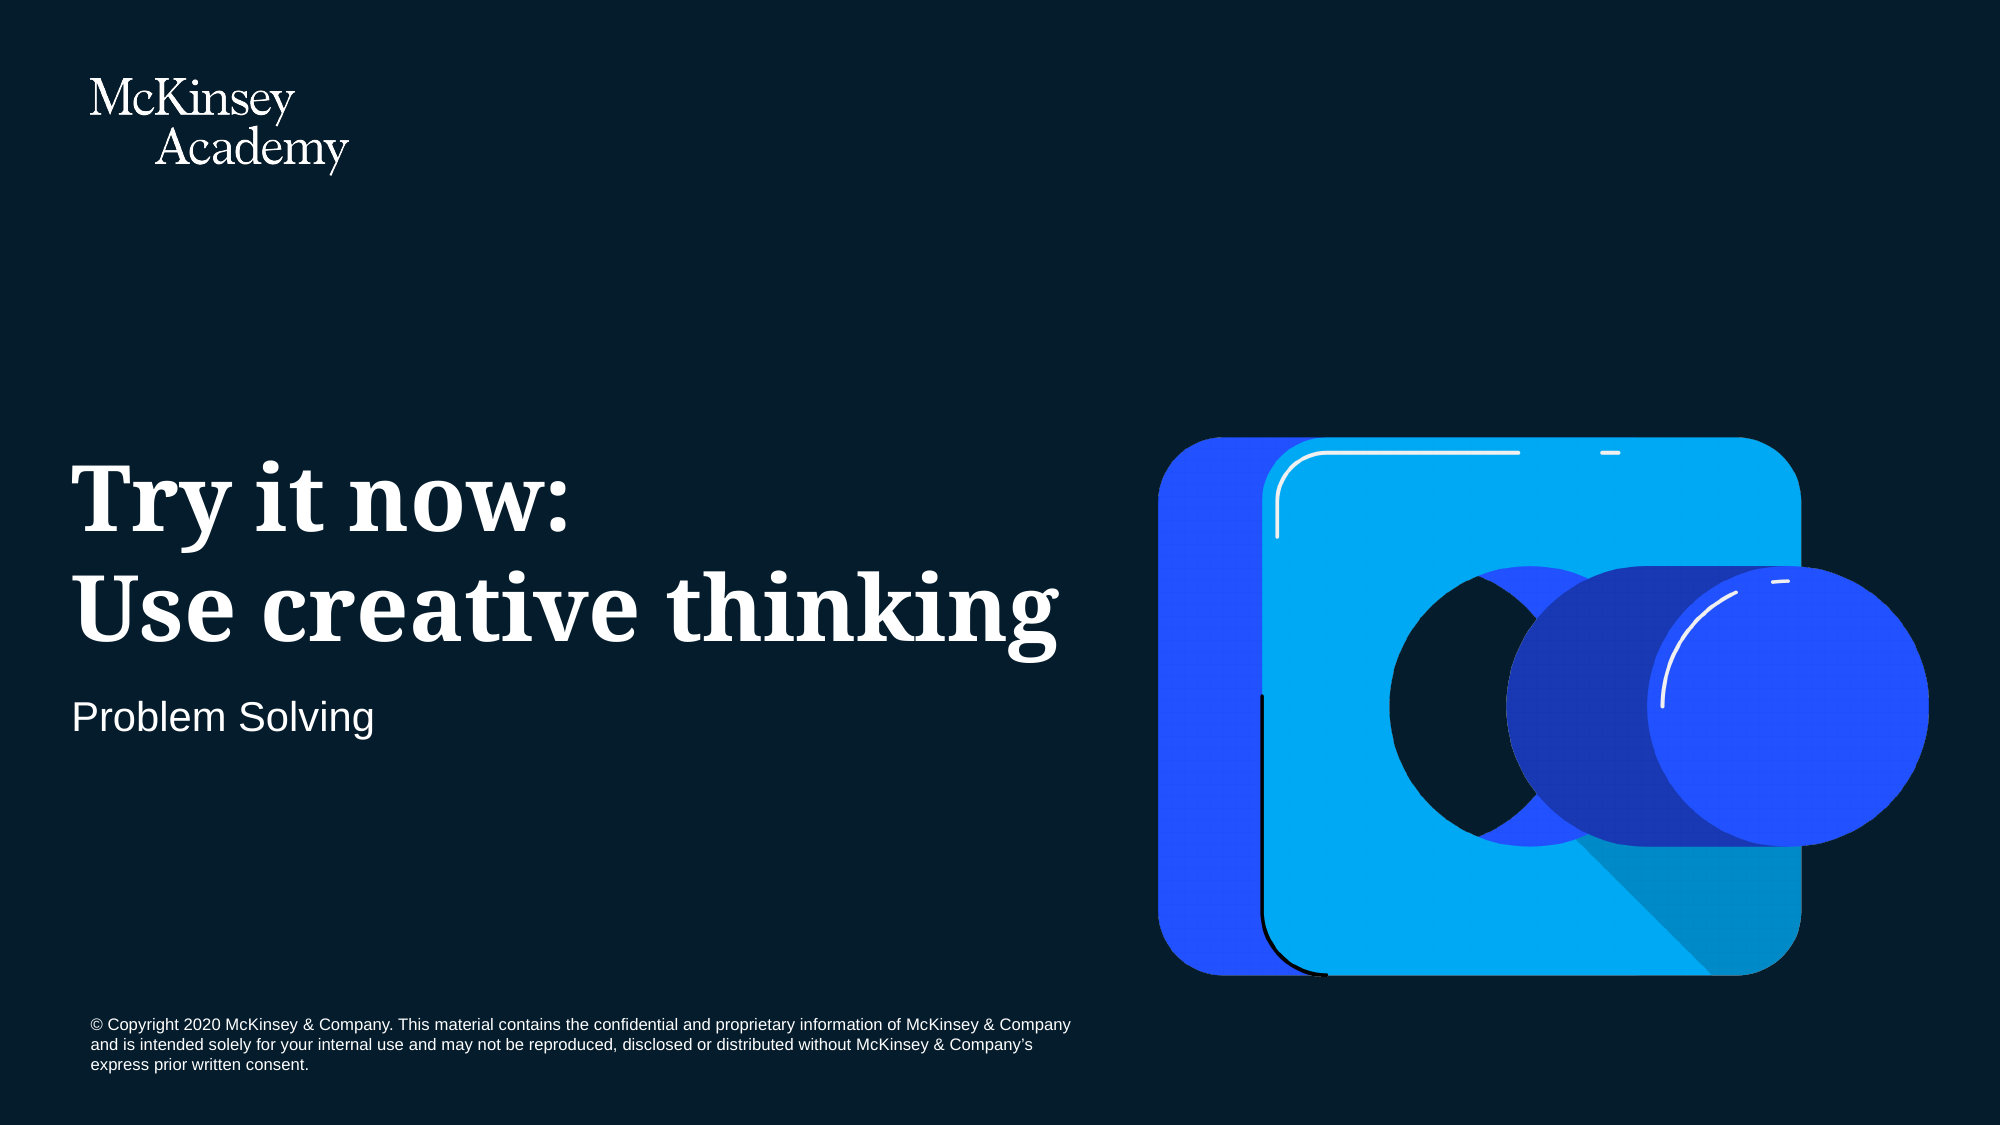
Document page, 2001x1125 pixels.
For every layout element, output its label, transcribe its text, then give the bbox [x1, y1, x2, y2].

picture [1276, 451, 1519, 538]
picture [90, 78, 349, 176]
title Try it now: Use creative thinking [71, 439, 1140, 660]
picture [1158, 437, 1929, 977]
subtitle Problem Solving [71, 690, 1059, 741]
